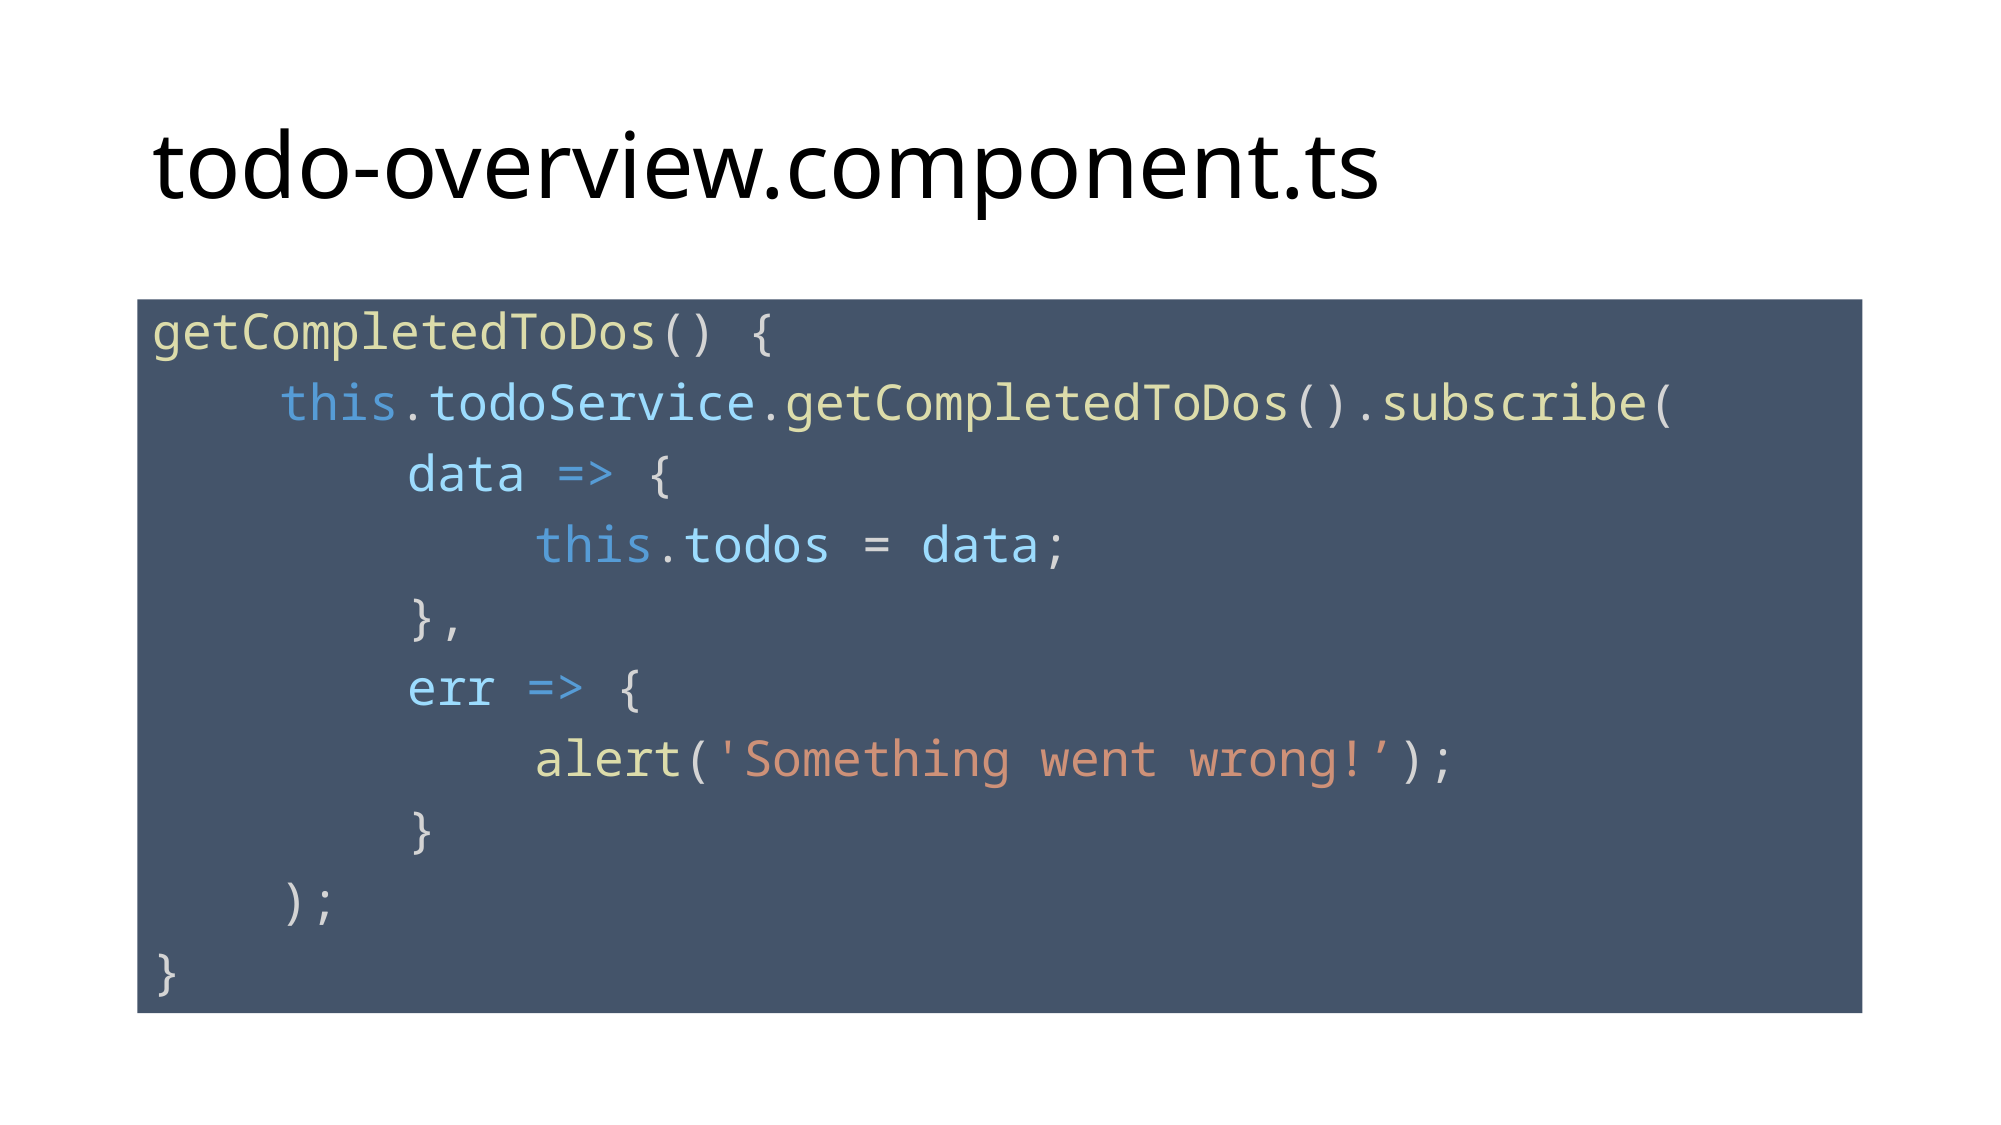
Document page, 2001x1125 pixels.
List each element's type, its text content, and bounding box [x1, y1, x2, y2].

title todo-overview.component.ts [137, 59, 1863, 278]
list getCompletedToDos() { this.todoService.getCompletedToDos().subscribe( data => { this.todos = data; }, err => { alert('Something went wrong!’); } ); } [137, 299, 1863, 1014]
